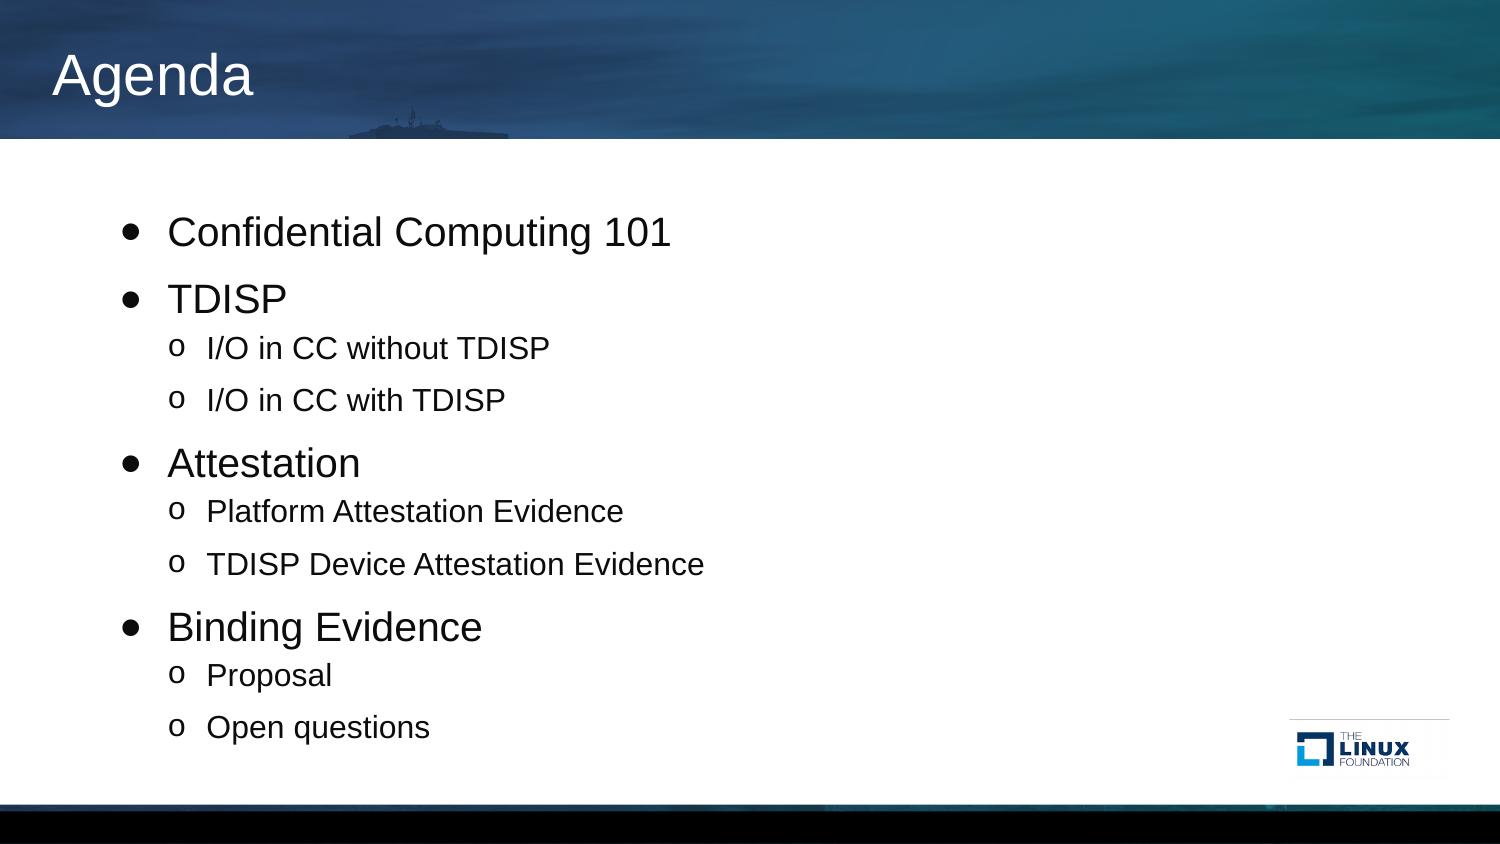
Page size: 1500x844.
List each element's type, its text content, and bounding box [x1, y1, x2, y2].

picture [0, 702, 1500, 811]
picture [0, 0, 1500, 139]
list Confidential Computing 101 TDISP I/O in CC without TDISP I/O in CC with TDISP Attestation Platform Attestation Evidence TDISP Device Attestation Evidence Binding Evidence Proposal Open questions [74, 196, 1269, 754]
title Agenda [37, 9, 1414, 141]
